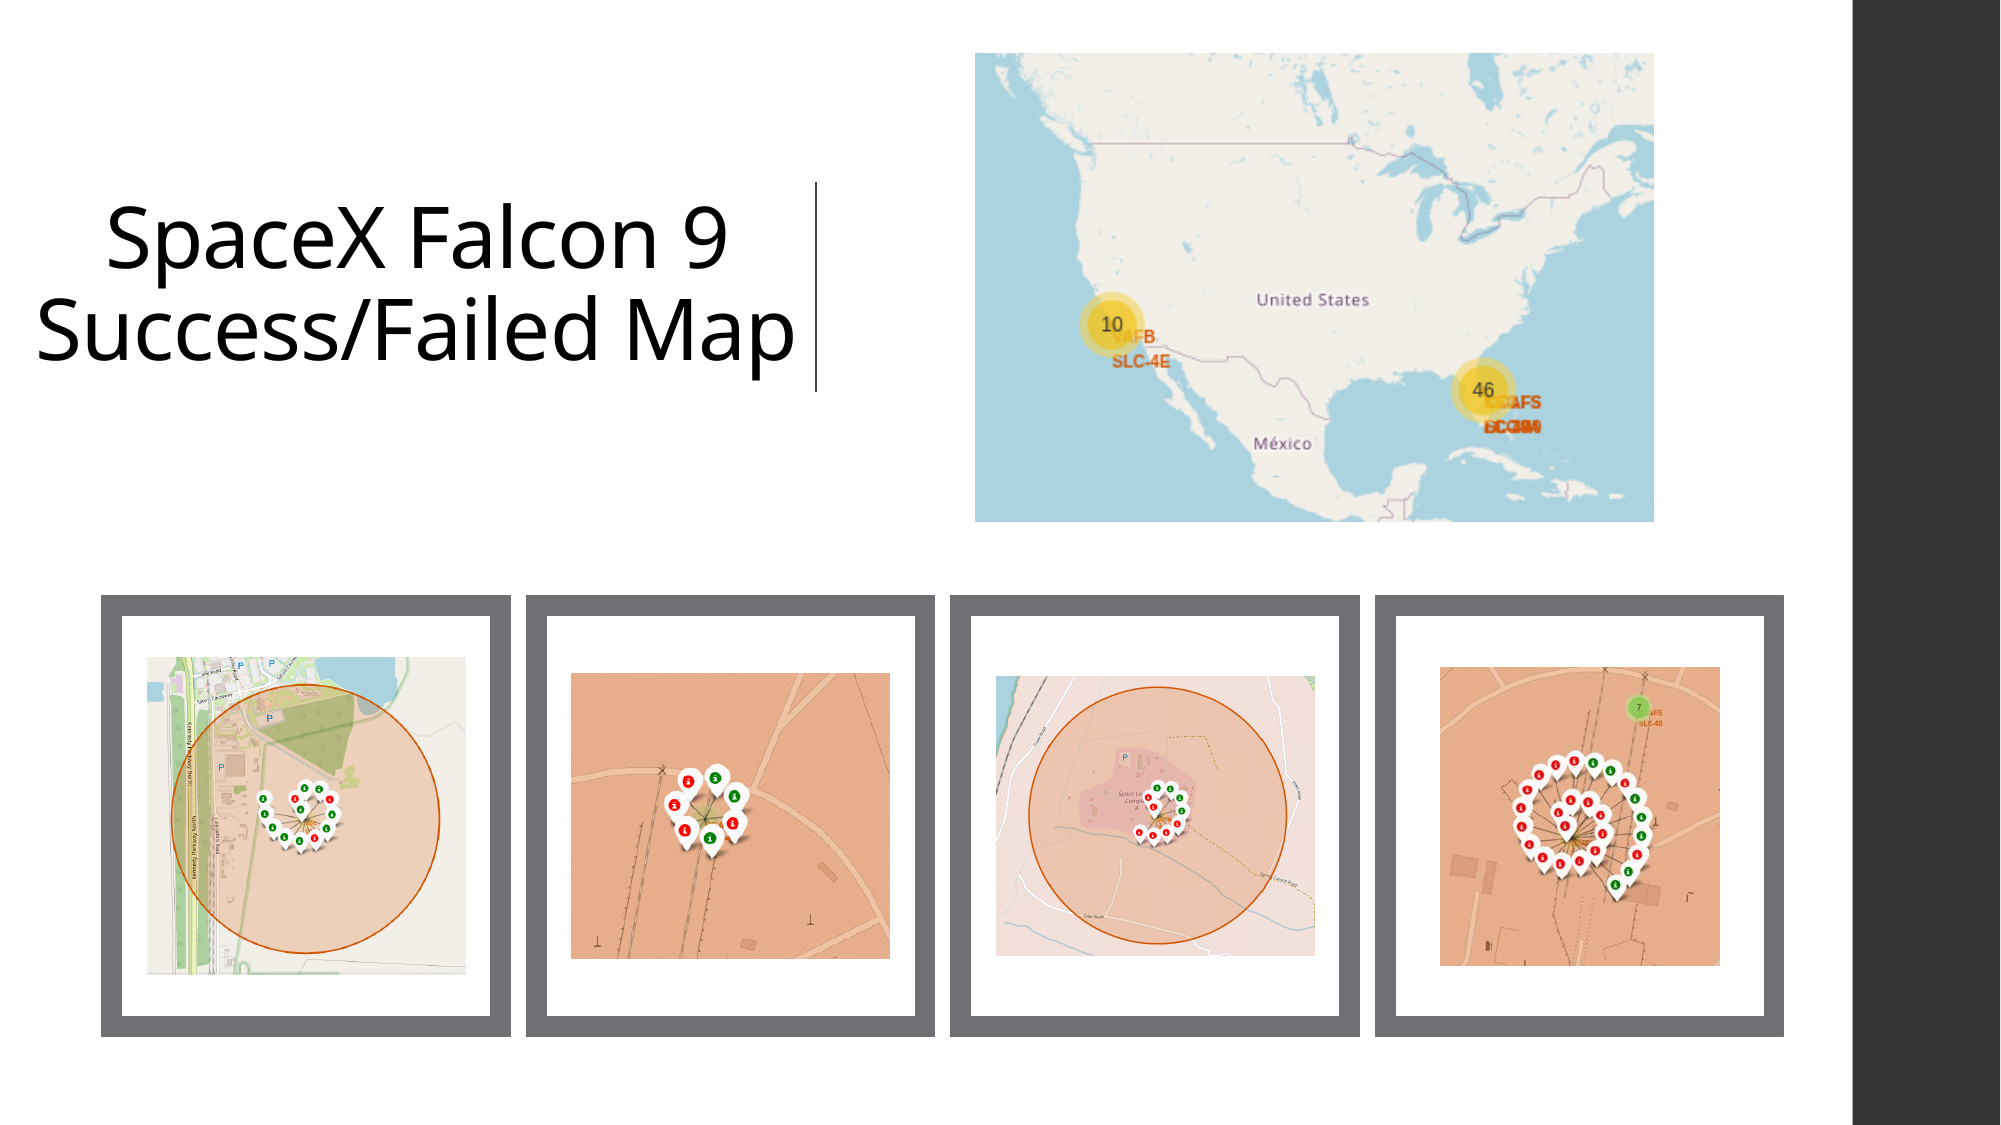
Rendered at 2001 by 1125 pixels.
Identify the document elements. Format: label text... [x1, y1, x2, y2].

text_box [111, 604, 502, 1028]
picture [975, 53, 1654, 522]
picture [996, 675, 1315, 957]
title SpaceX Falcon 9 Success/Failed Map [6, 138, 829, 435]
picture [147, 657, 466, 975]
text_box [0, 0, 1854, 1125]
text_box [1384, 604, 1775, 1028]
text_box [535, 604, 926, 1028]
picture [571, 673, 891, 959]
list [1440, 667, 1720, 966]
text_box [960, 604, 1351, 1028]
